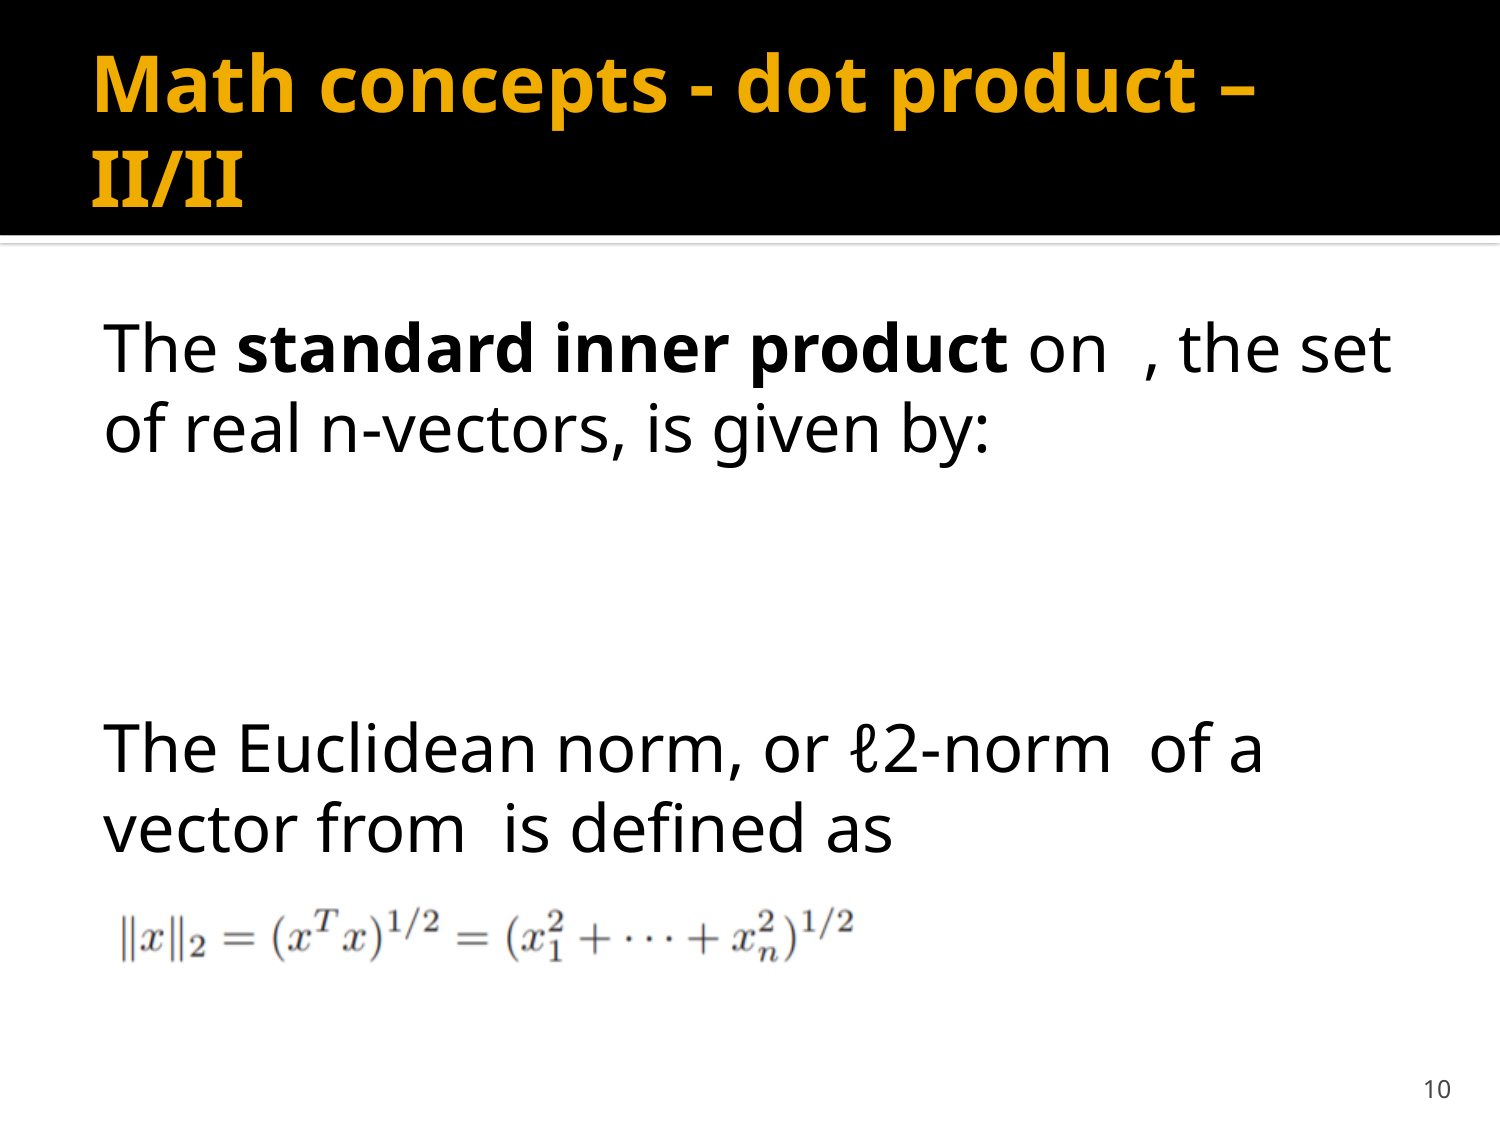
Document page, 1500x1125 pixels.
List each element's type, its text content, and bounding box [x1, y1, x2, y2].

picture [112, 893, 878, 978]
title Math concepts - dot product – II/II [75, 25, 1425, 231]
slide_number 10 [1345, 1062, 1467, 1108]
